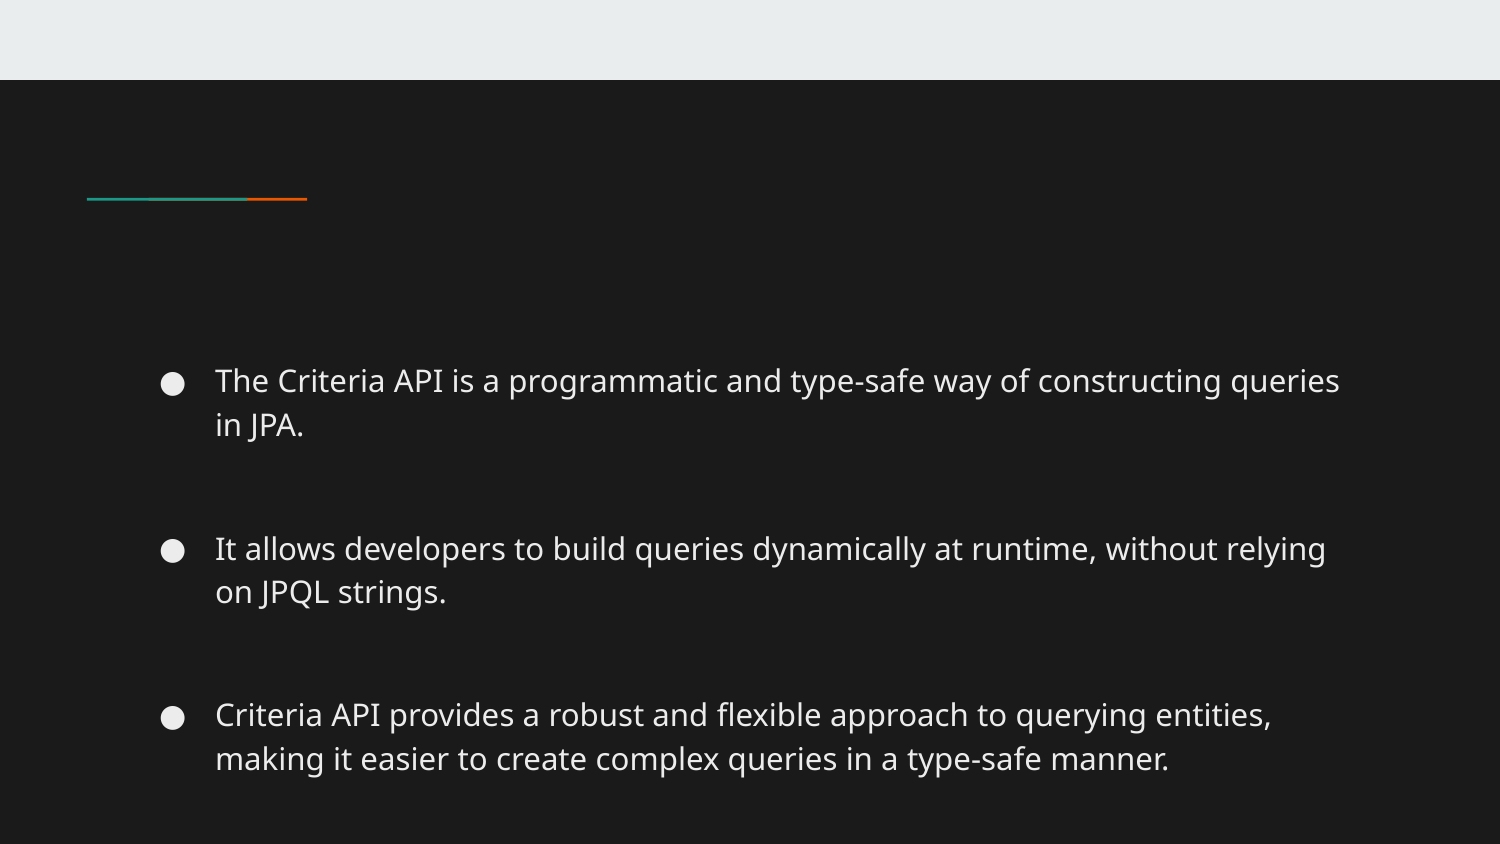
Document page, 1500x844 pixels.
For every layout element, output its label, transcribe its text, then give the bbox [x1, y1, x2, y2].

list The Criteria API is a programmatic and type-safe way of constructing queries in JPA. It allows developers to build queries dynamically at runtime, without relying on JPQL strings. Criteria API provides a robust and flexible approach to querying entities, making it easier to create complex queries in a type-safe manner. [119, 341, 1381, 796]
